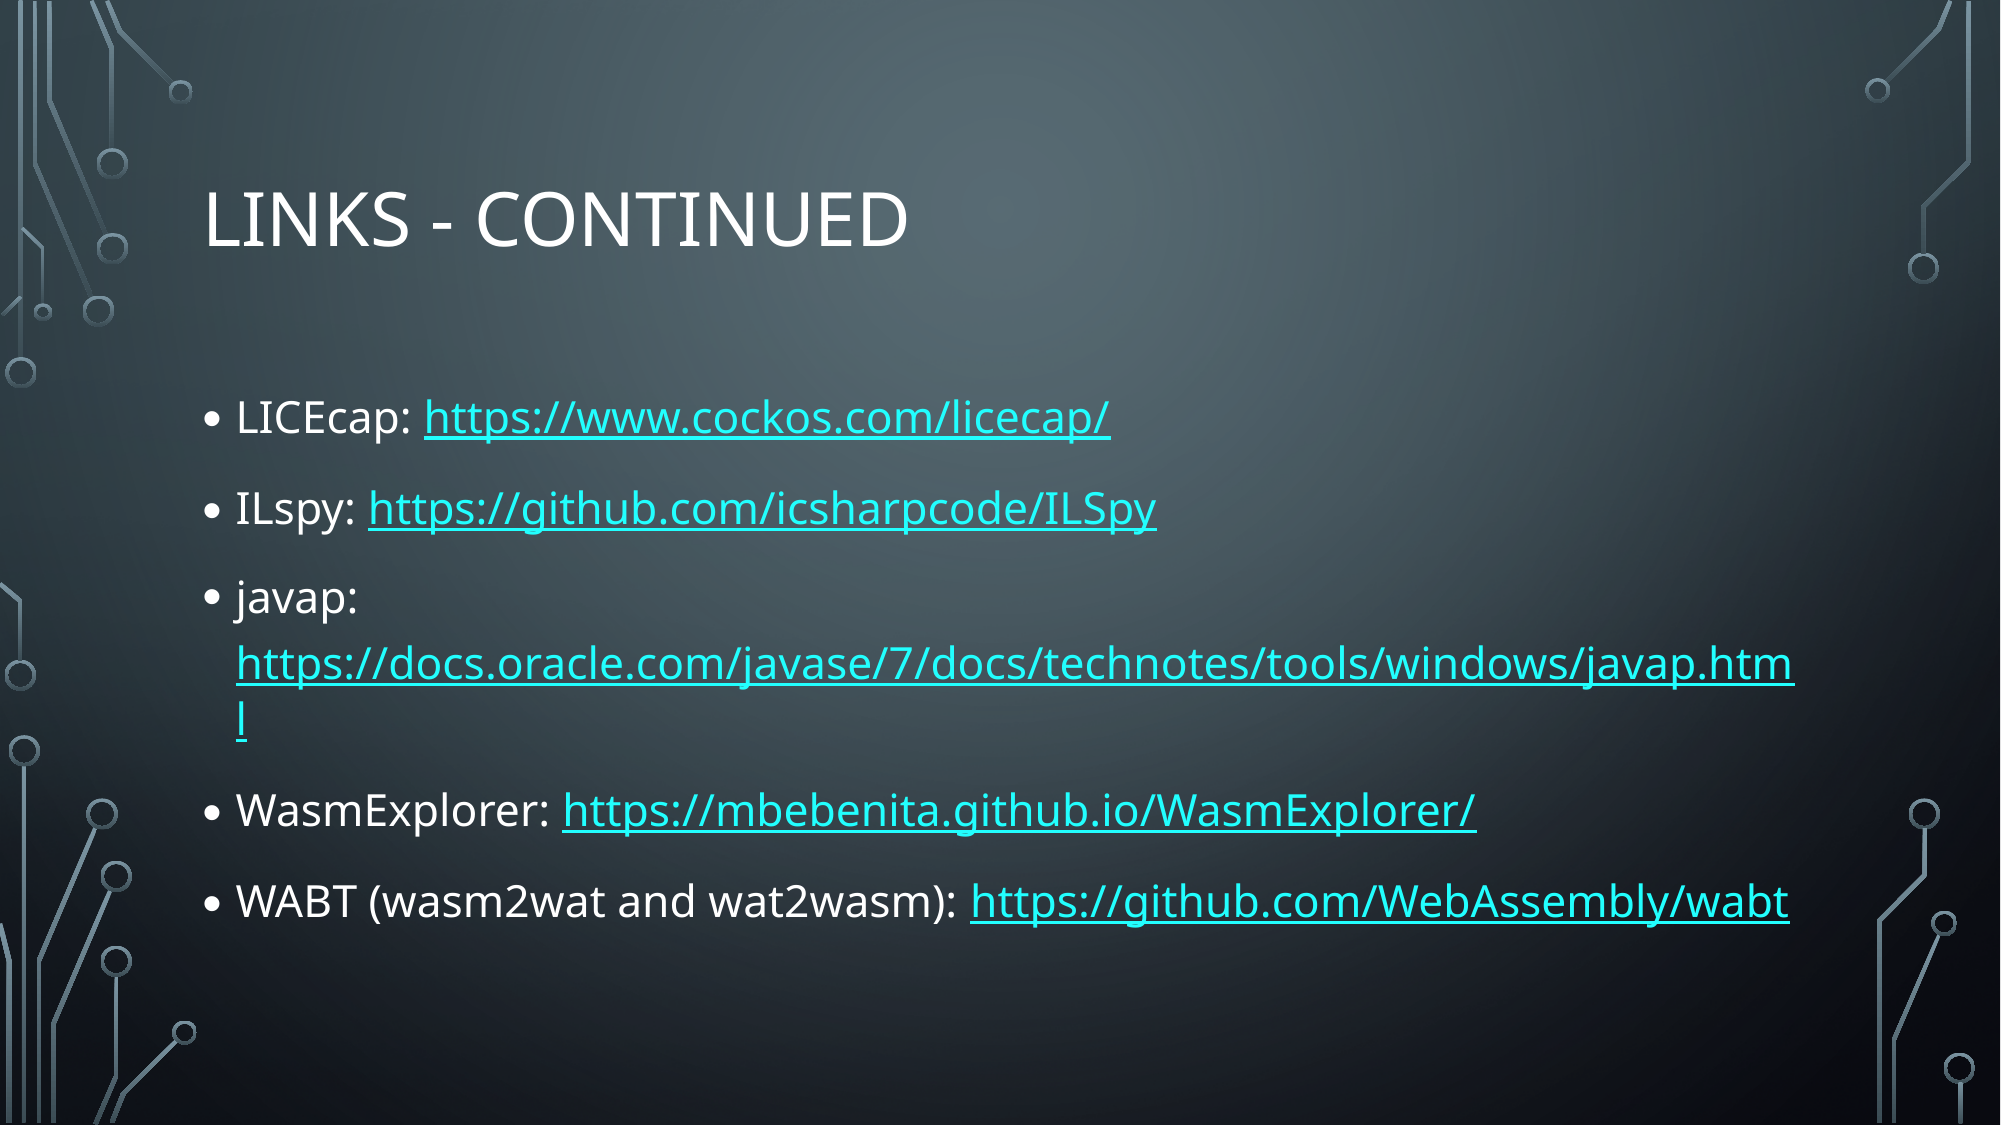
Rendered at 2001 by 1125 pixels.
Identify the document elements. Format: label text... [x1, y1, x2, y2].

list LICEcap: https://www.cockos.com/licecap/ ILspy: https://github.com/icsharpcode/ILSpy javap: https://docs.oracle.com/javase/7/docs/technotes/tools/windows/javap.html WasmExplorer: https://mbebenita.github.io/WasmExplorer/ WABT (wasm2wat and wat2wasm): https://github.com/WebAssembly/wabt [187, 369, 1813, 950]
title LINKS - CONTINUED [187, 101, 1813, 344]
